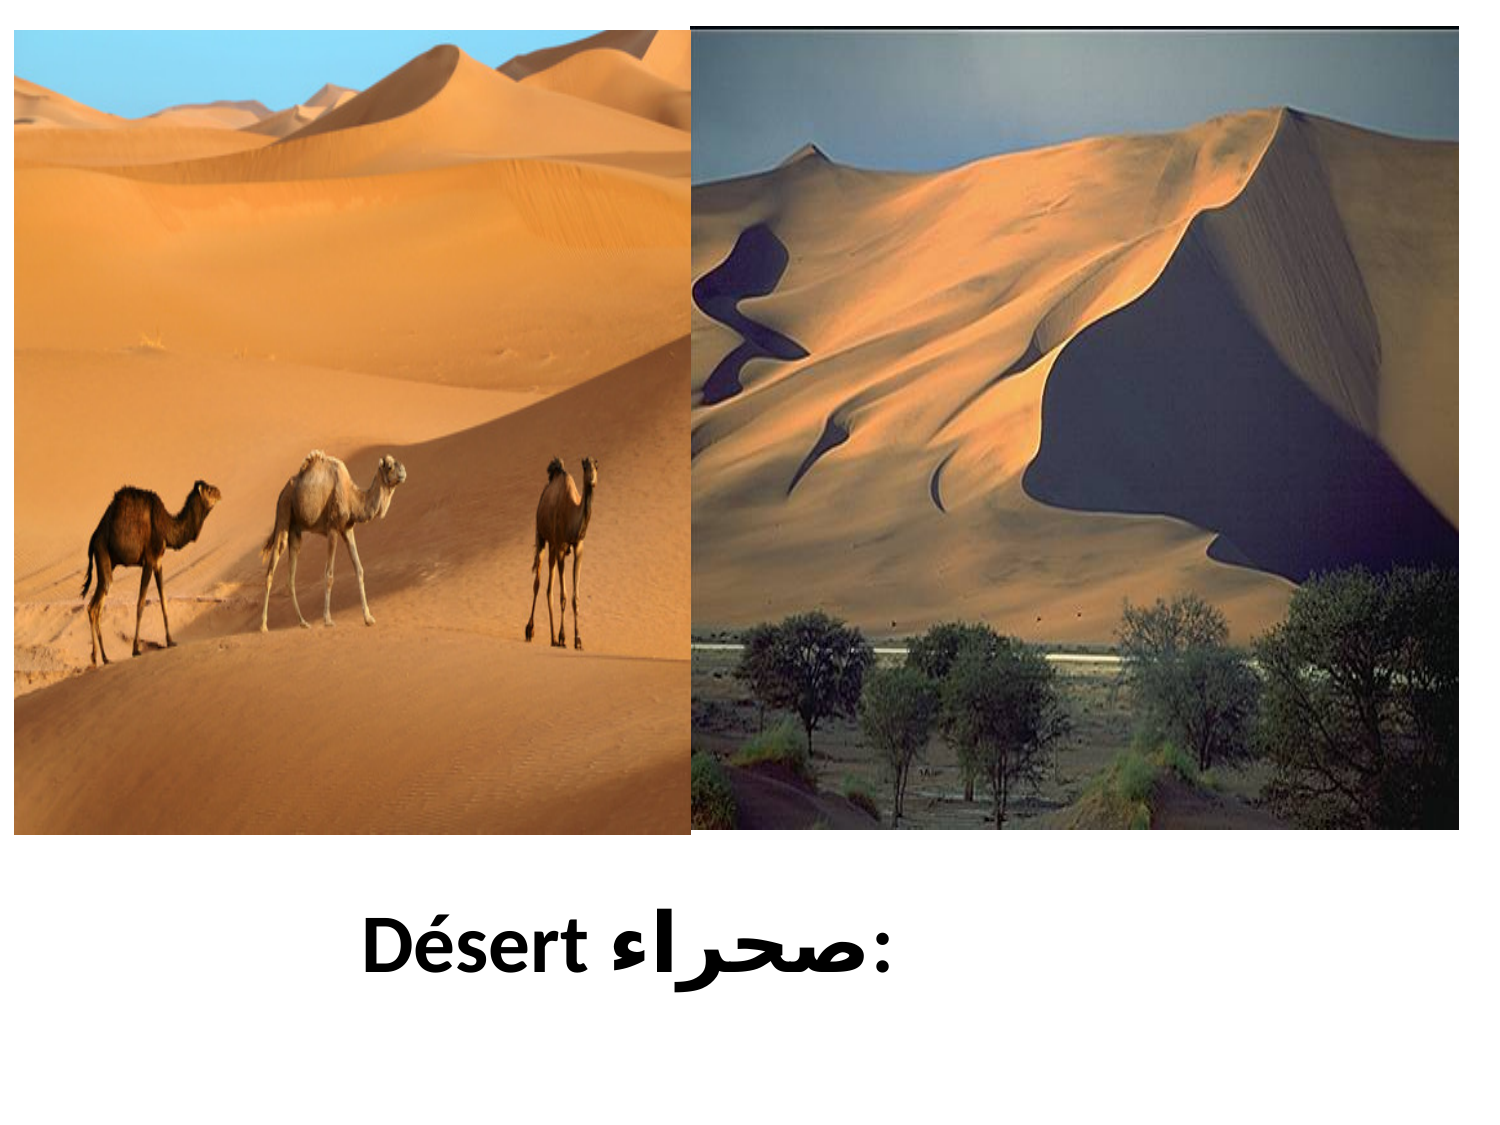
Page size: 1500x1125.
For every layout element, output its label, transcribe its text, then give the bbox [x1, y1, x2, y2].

picture [14, 25, 1459, 835]
text_box Désert صحراء: [336, 881, 919, 997]
